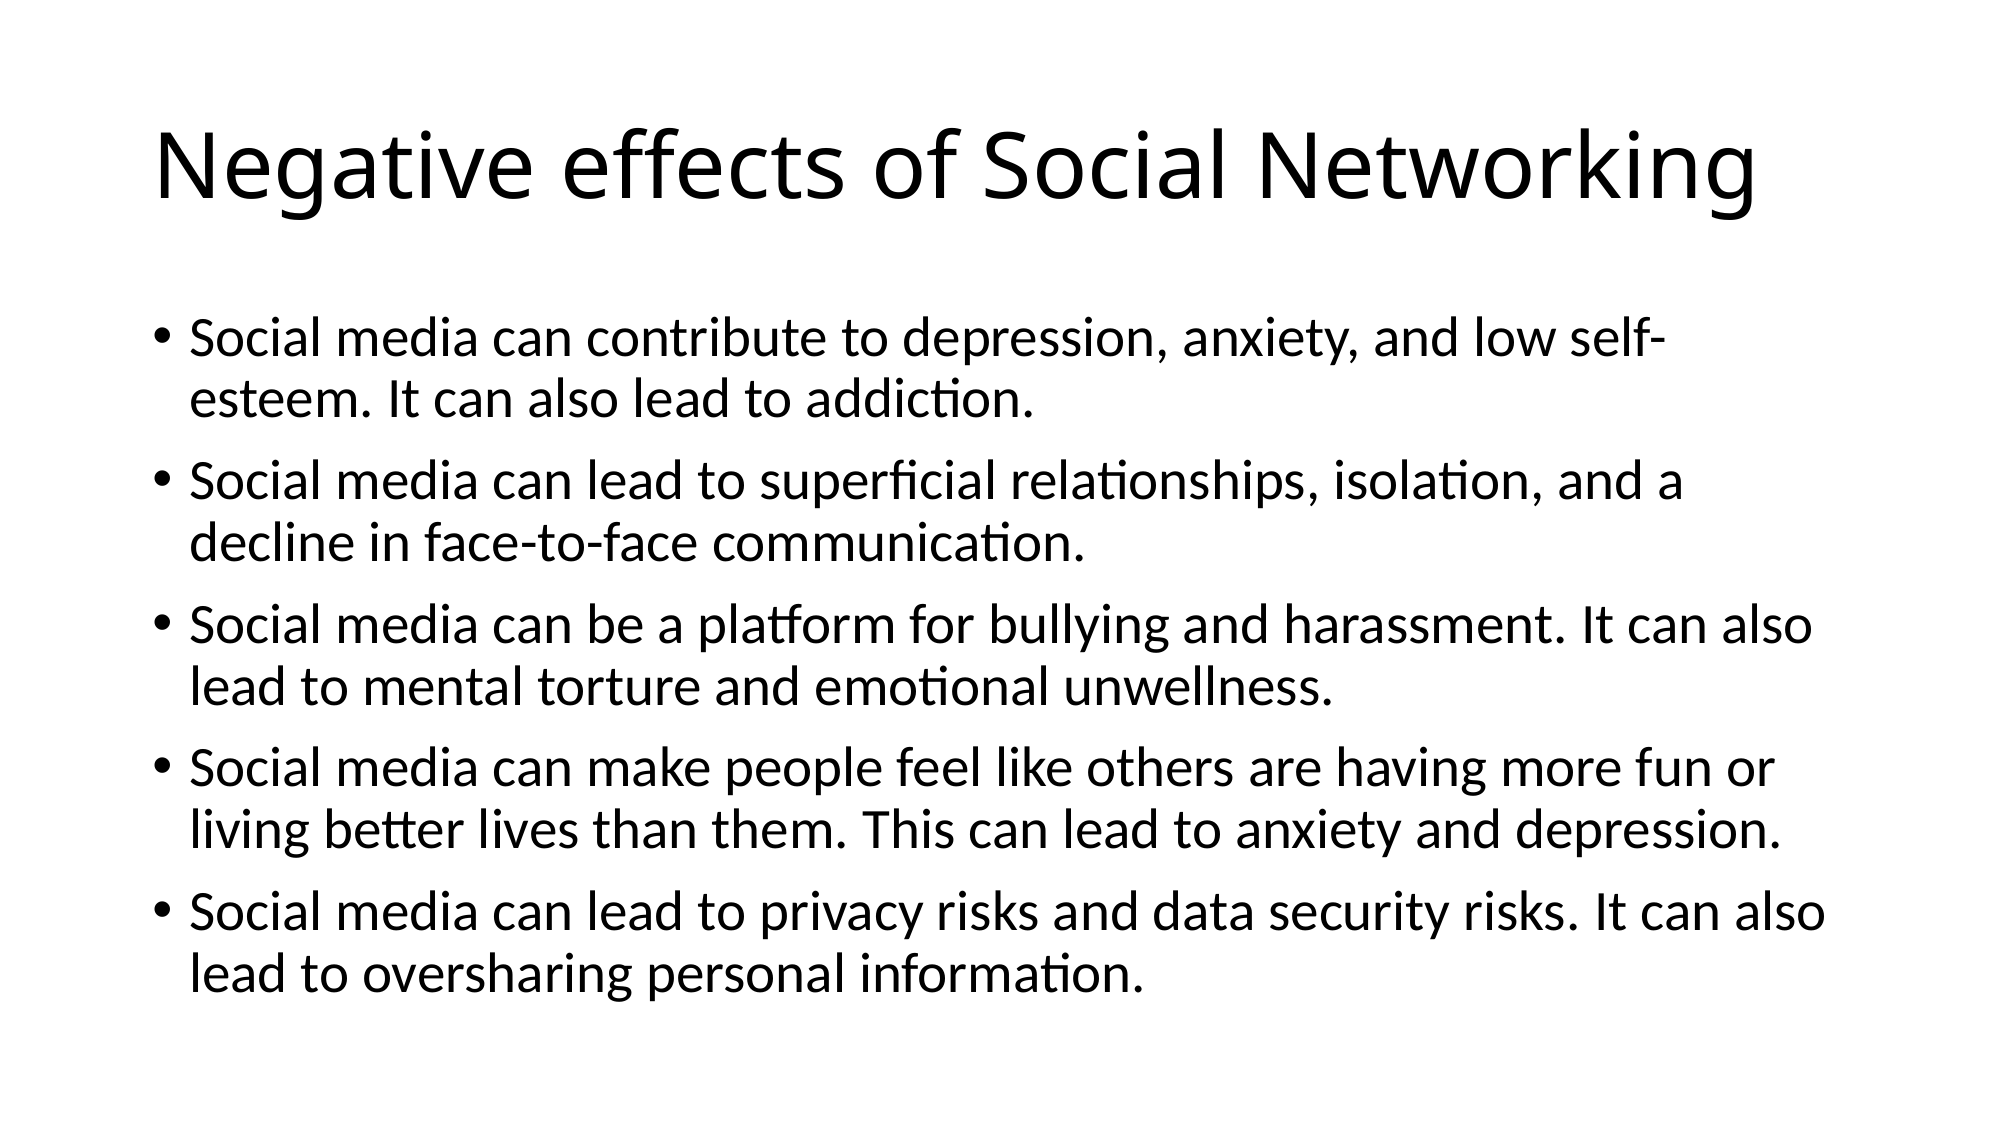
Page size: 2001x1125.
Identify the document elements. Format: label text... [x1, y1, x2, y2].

list Social media can contribute to depression, anxiety, and low self-esteem. It can also lead to addiction. Social media can lead to superficial relationships, isolation, and a decline in face-to-face communication. Social media can be a platform for bullying and harassment. It can also lead to mental torture and emotional unwellness. Social media can make people feel like others are having more fun or living better lives than them. This can lead to anxiety and depression. Social media can lead to privacy risks and data security risks. It can also lead to oversharing personal information. [137, 299, 1863, 1014]
title Negative effects of Social Networking [137, 59, 1863, 278]
